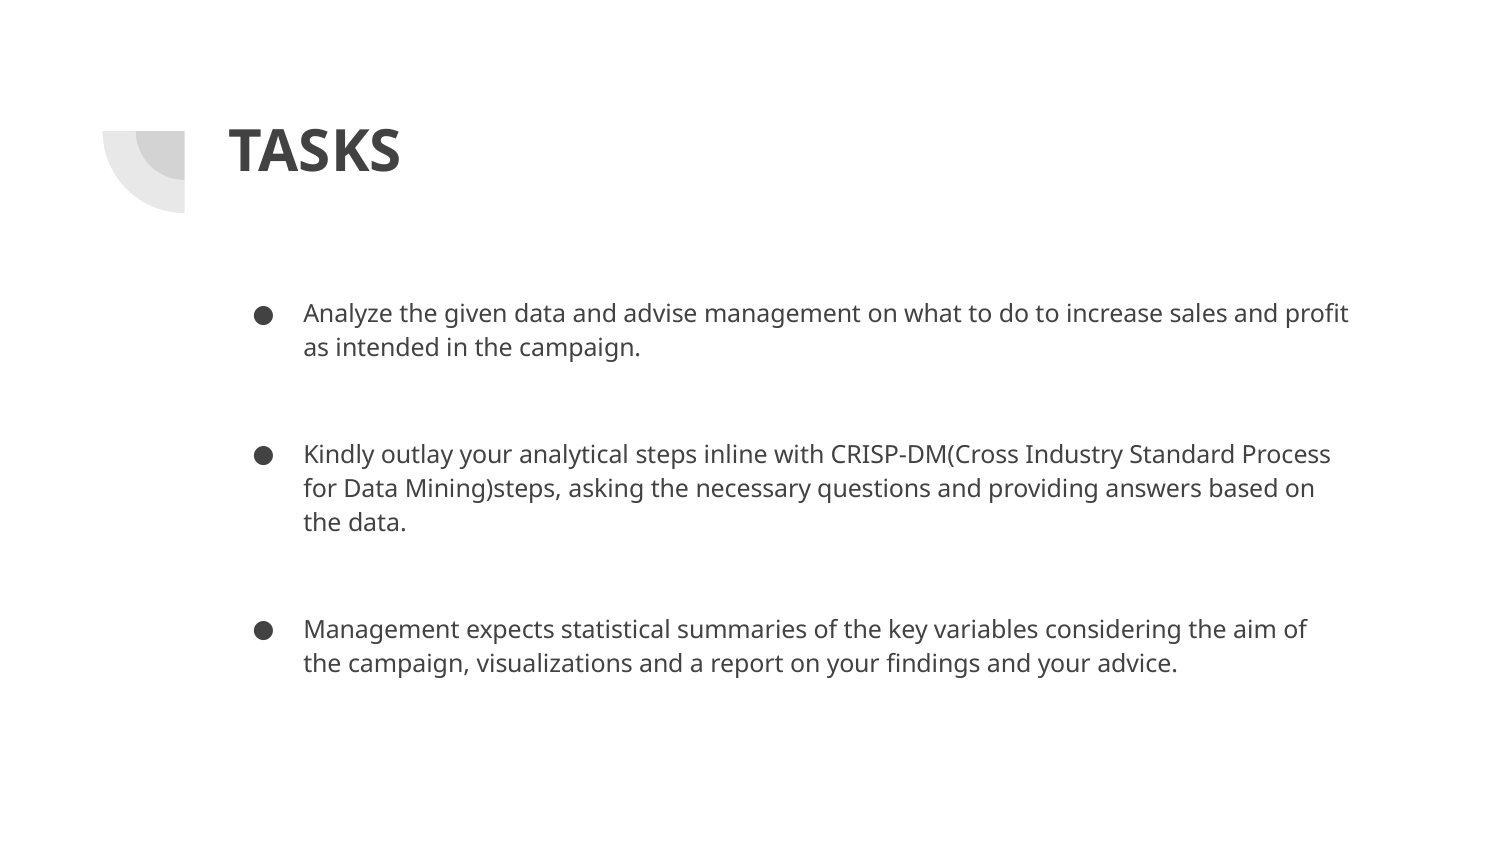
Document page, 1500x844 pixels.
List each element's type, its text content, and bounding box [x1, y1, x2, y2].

title TASKS [213, 98, 1368, 263]
list Analyze the given data and advise management on what to do to increase sales and profit as intended in the campaign. Kindly outlay your analytical steps inline with CRISP-DM(Cross Industry Standard Process for Data Mining)steps, asking the necessary questions and providing answers based on the data. Management expects statistical summaries of the key variables considering the aim of the campaign, visualizations and a report on your findings and your advice. [213, 278, 1368, 696]
